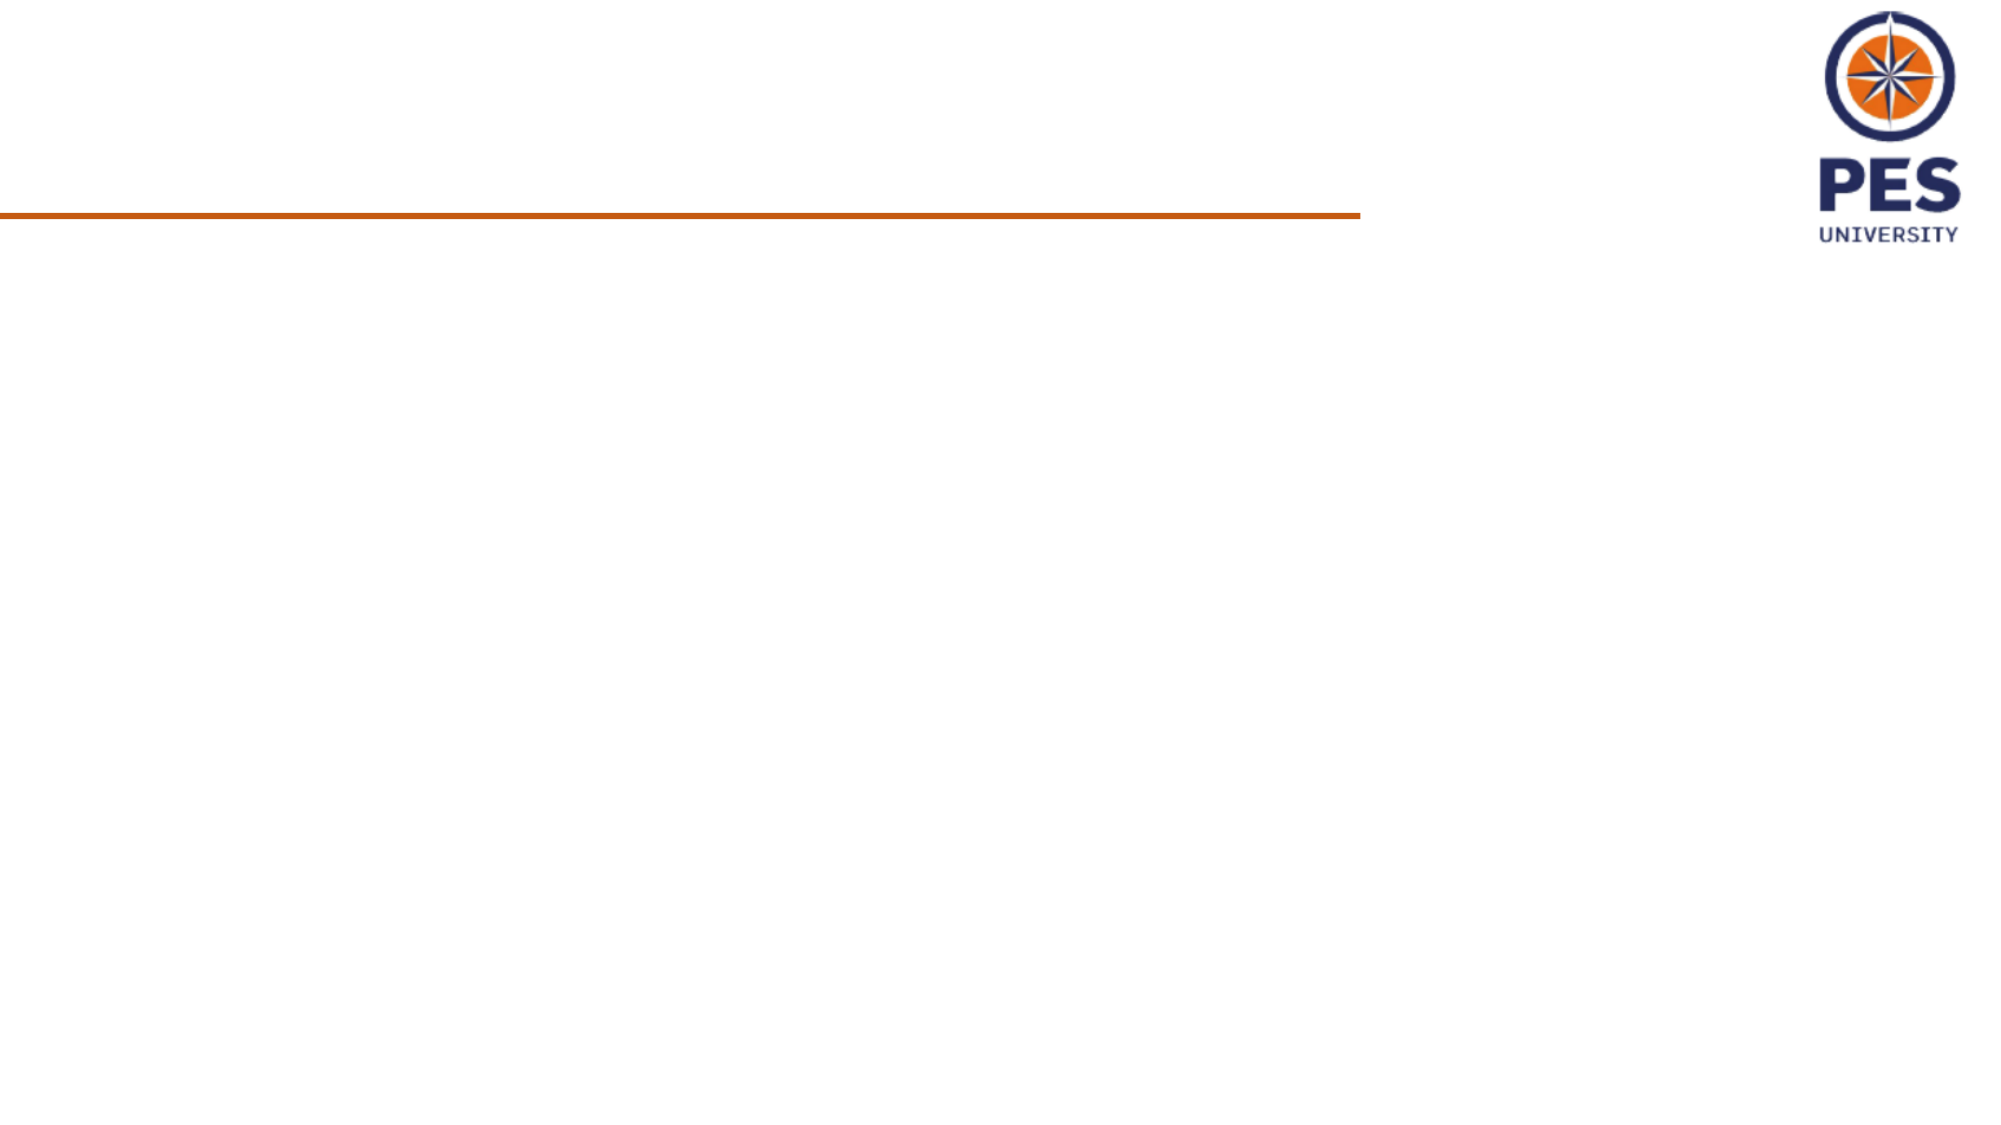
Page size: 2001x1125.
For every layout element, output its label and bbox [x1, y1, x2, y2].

picture [1784, 0, 2000, 277]
